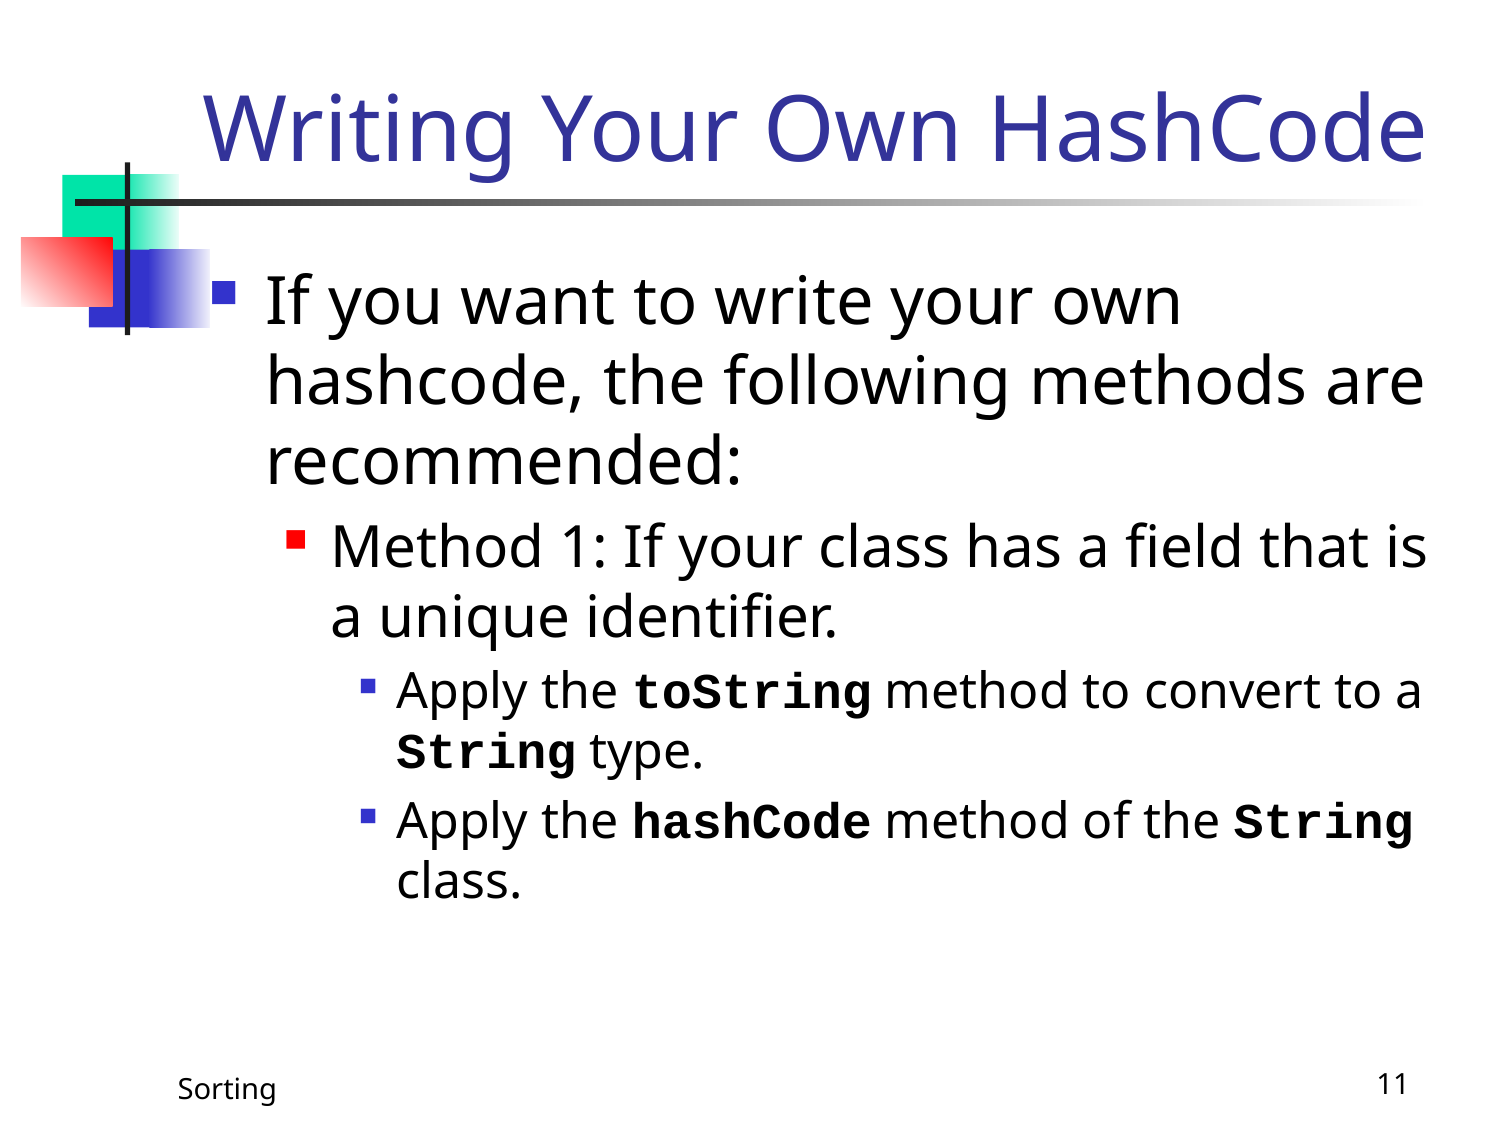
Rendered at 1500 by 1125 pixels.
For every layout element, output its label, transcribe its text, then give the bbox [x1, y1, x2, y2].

title Writing Your Own HashCode [187, 0, 1467, 188]
list If you want to write your own hashcode, the following methods are recommended: Method 1: If your class has a field that is a unique identifier. Apply the toString method to convert to a String type. Apply the hashCode method of the String class. [193, 249, 1470, 1007]
footer Sorting [162, 1037, 726, 1113]
slide_number 11 [1112, 1037, 1426, 1113]
